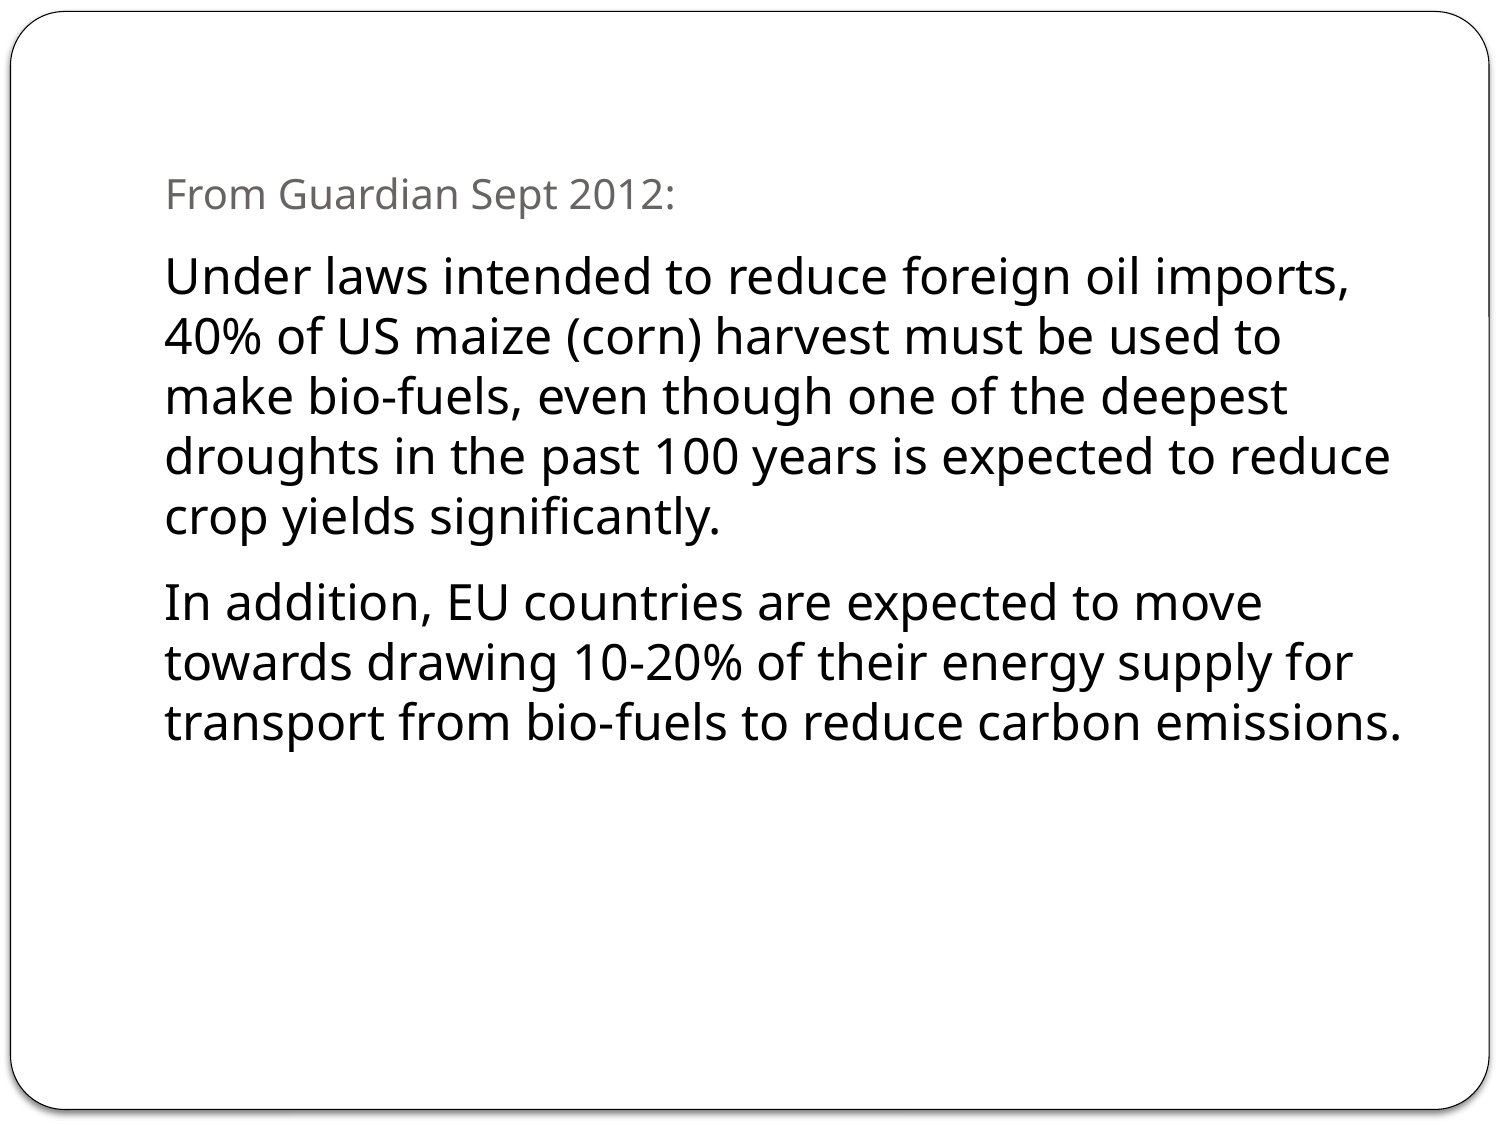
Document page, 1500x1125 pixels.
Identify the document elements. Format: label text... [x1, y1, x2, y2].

title From Guardian Sept 2012: [150, 45, 1425, 233]
list Under laws intended to reduce foreign oil imports, 40% of US maize (corn) harvest must be used to make bio-fuels, even though one of the deepest droughts in the past 100 years is expected to reduce crop yields significantly. In addition, EU countries are expected to move towards drawing 10-20% of their energy supply for transport from bio-fuels to reduce carbon emissions. [150, 237, 1425, 988]
